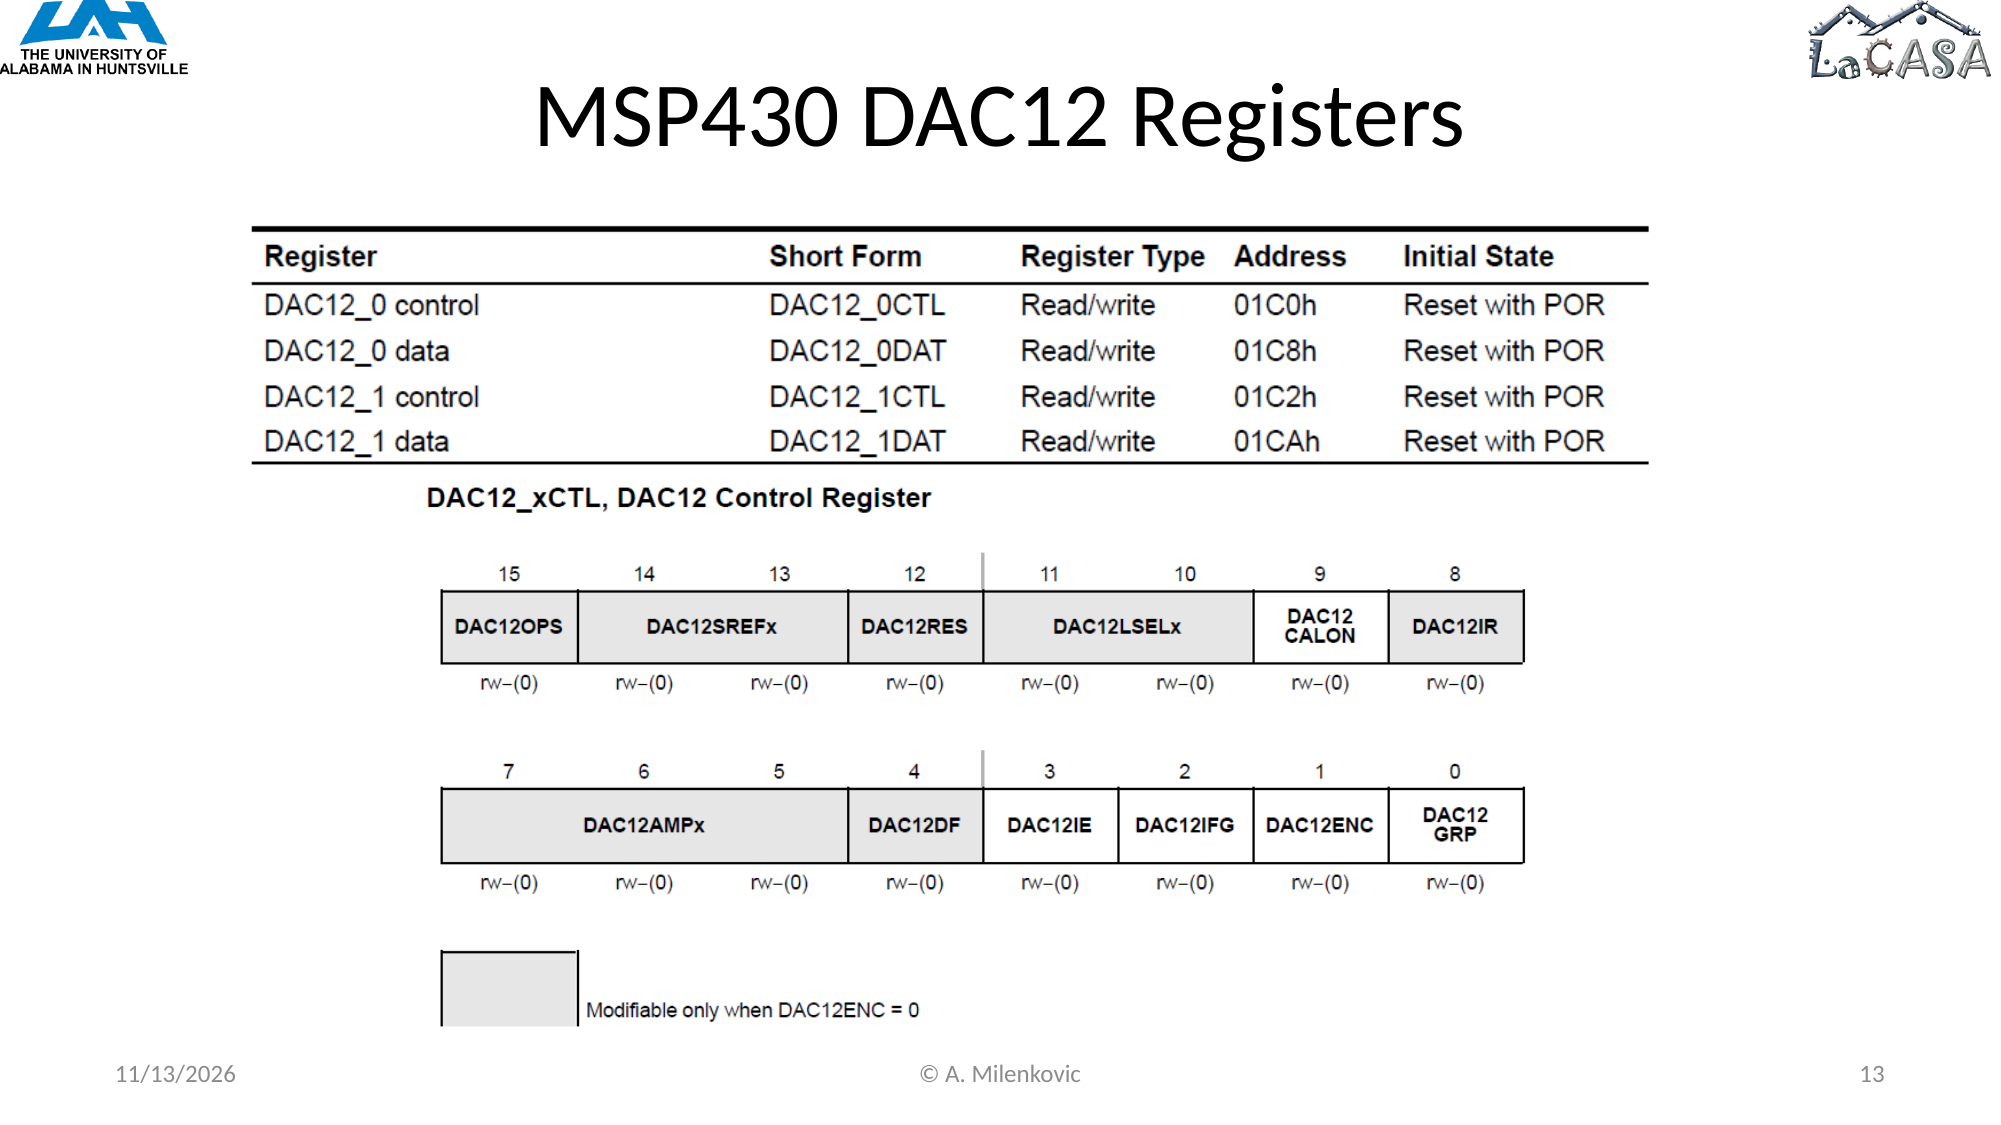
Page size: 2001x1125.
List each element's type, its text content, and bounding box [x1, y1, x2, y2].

slide_number 13 [1433, 1042, 1900, 1103]
picture [0, 0, 189, 75]
footer © A. Milenkovic [683, 1070, 1317, 1103]
picture [1798, 0, 2000, 85]
title MSP430 DAC12 Registers [99, 45, 1900, 175]
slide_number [99, 1042, 567, 1103]
picture [242, 212, 1667, 1062]
